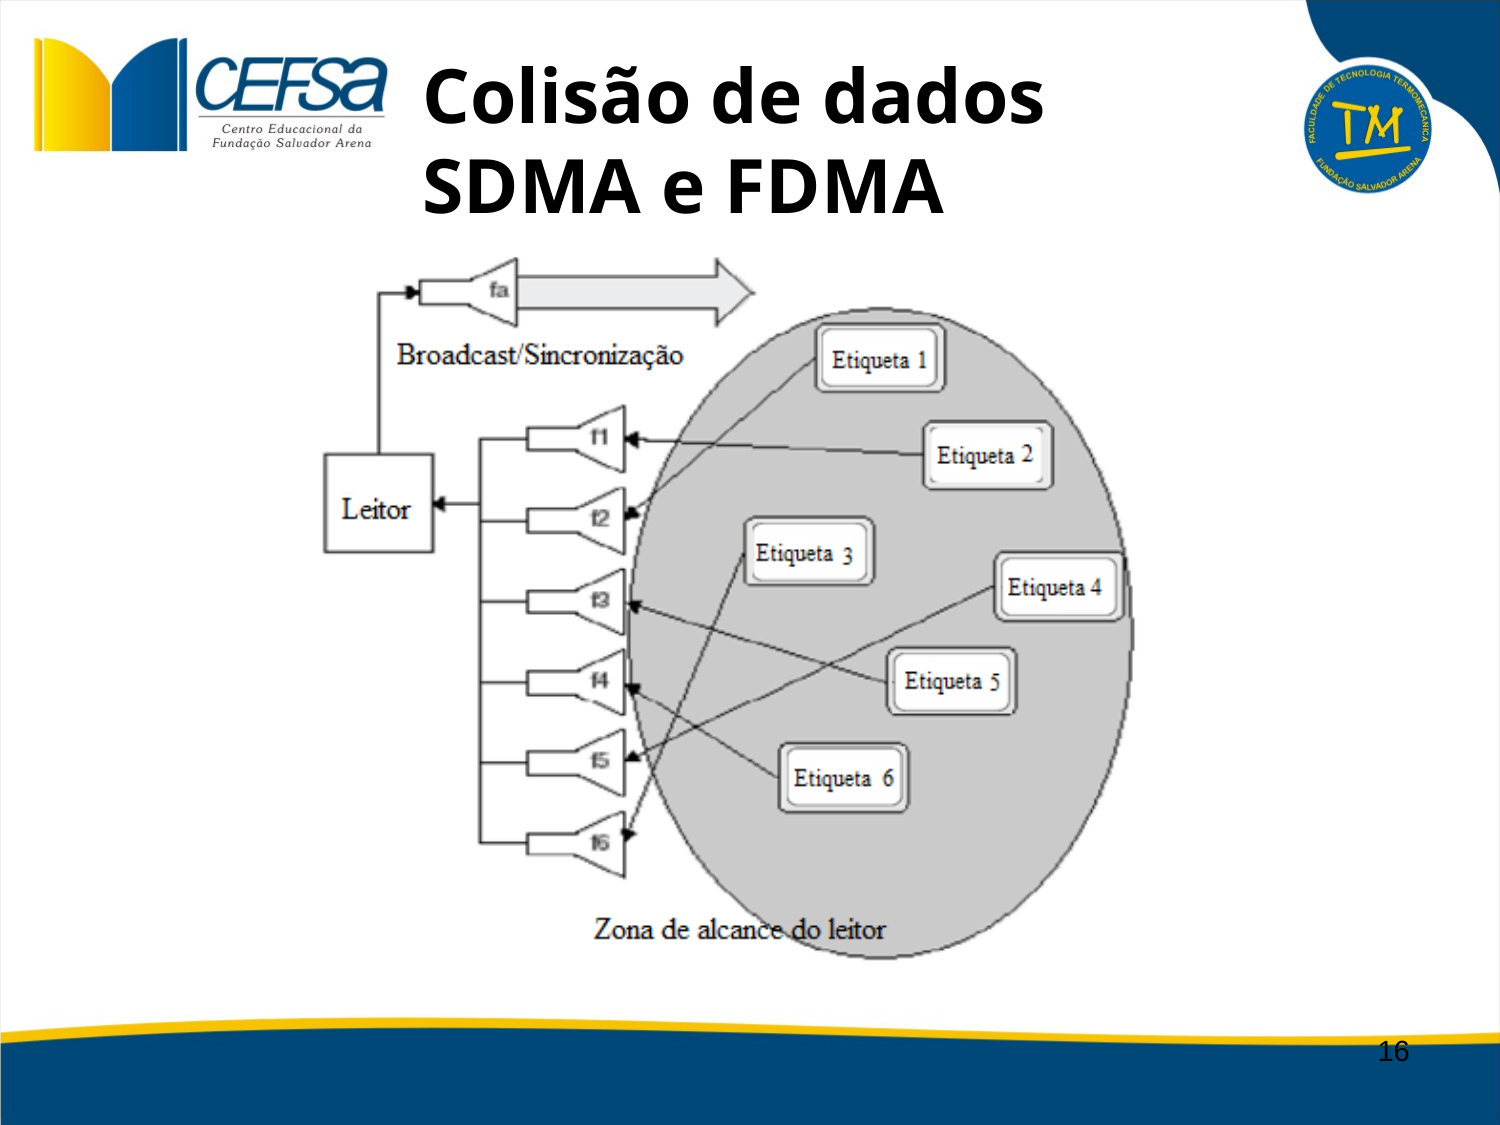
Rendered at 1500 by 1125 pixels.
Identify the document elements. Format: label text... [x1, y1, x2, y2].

title Colisão de dados SDMA e FDMA [407, 45, 1425, 233]
slide_number 16 [1074, 1024, 1425, 1103]
picture [0, 0, 1500, 1125]
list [312, 233, 1154, 969]
